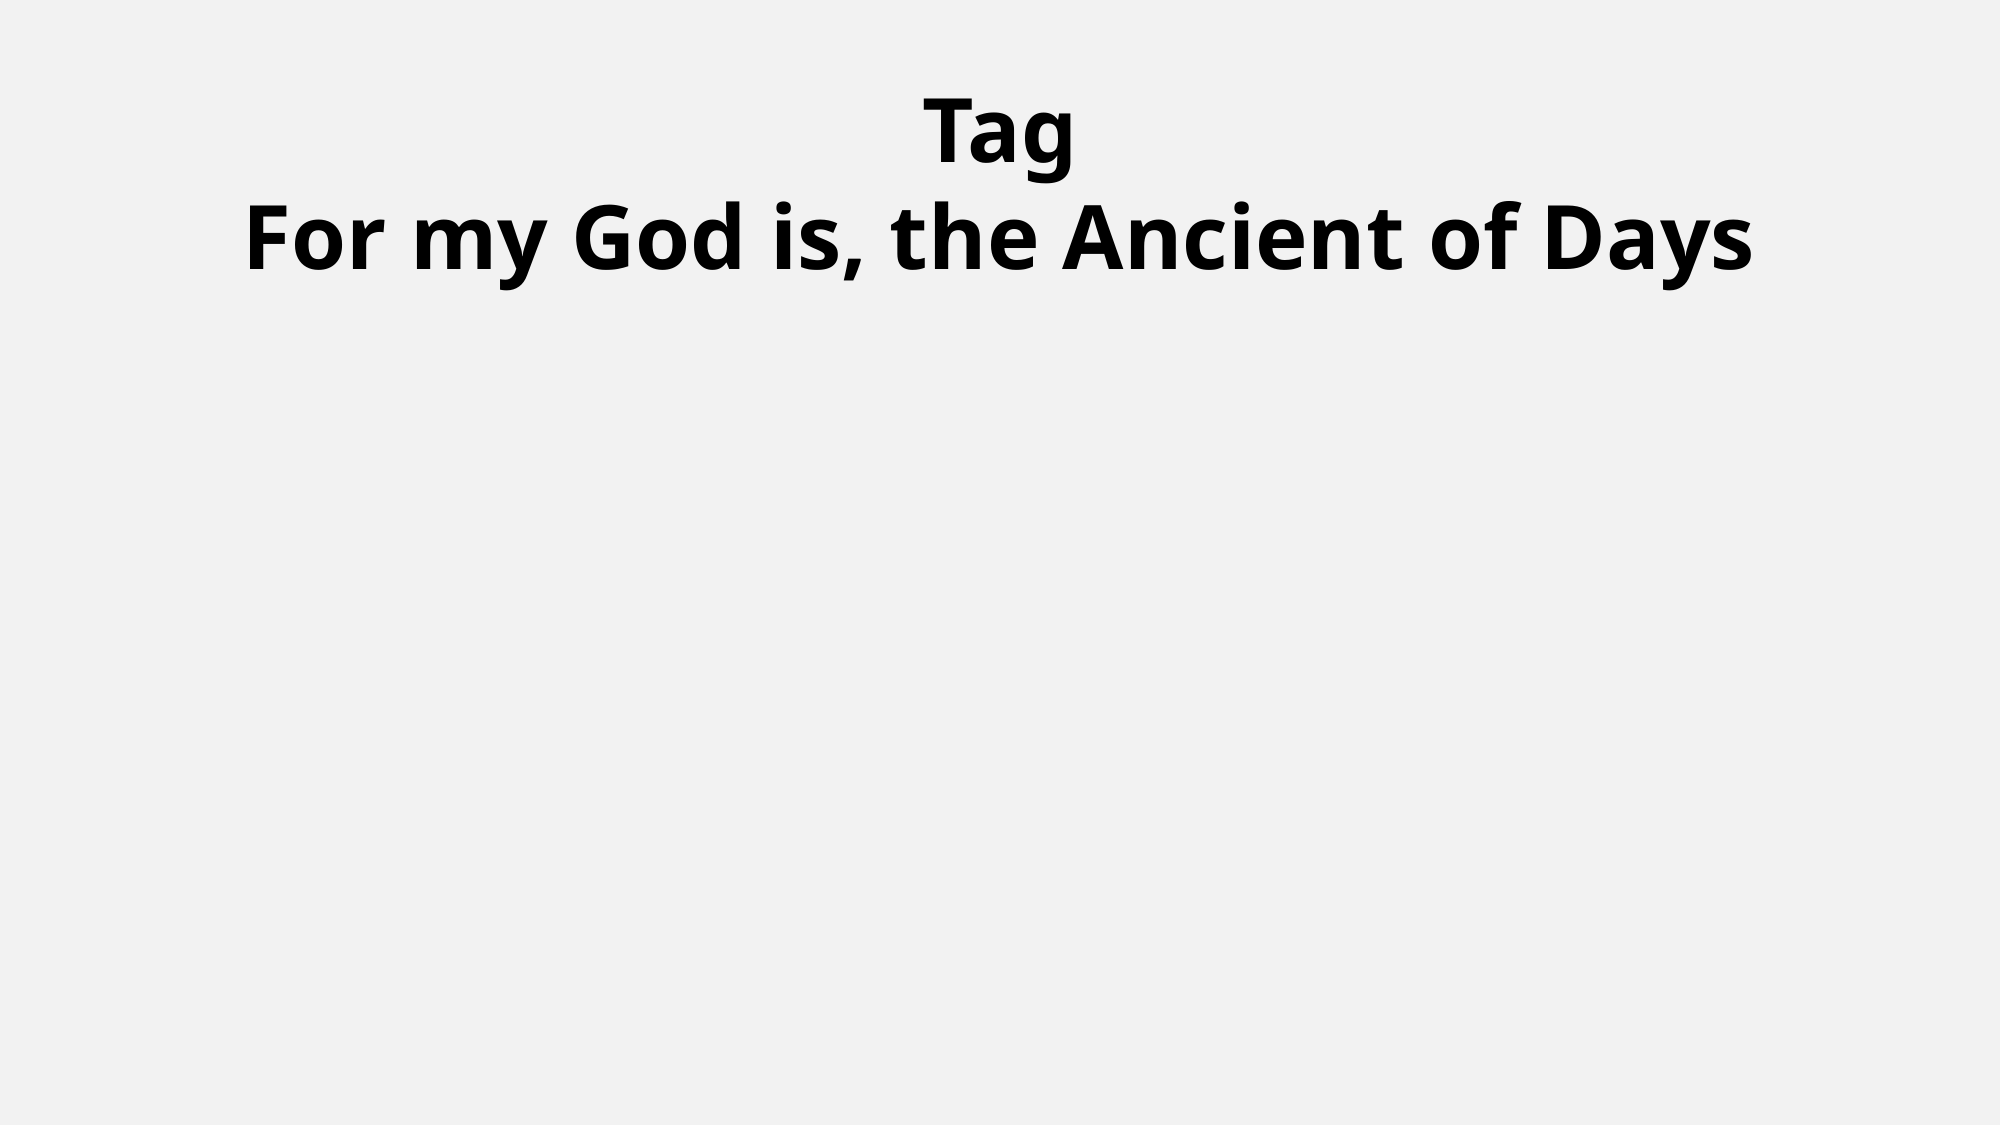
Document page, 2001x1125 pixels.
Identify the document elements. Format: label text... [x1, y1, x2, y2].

subtitle Tag For my God is, the Ancient of Days [48, 53, 1952, 1071]
